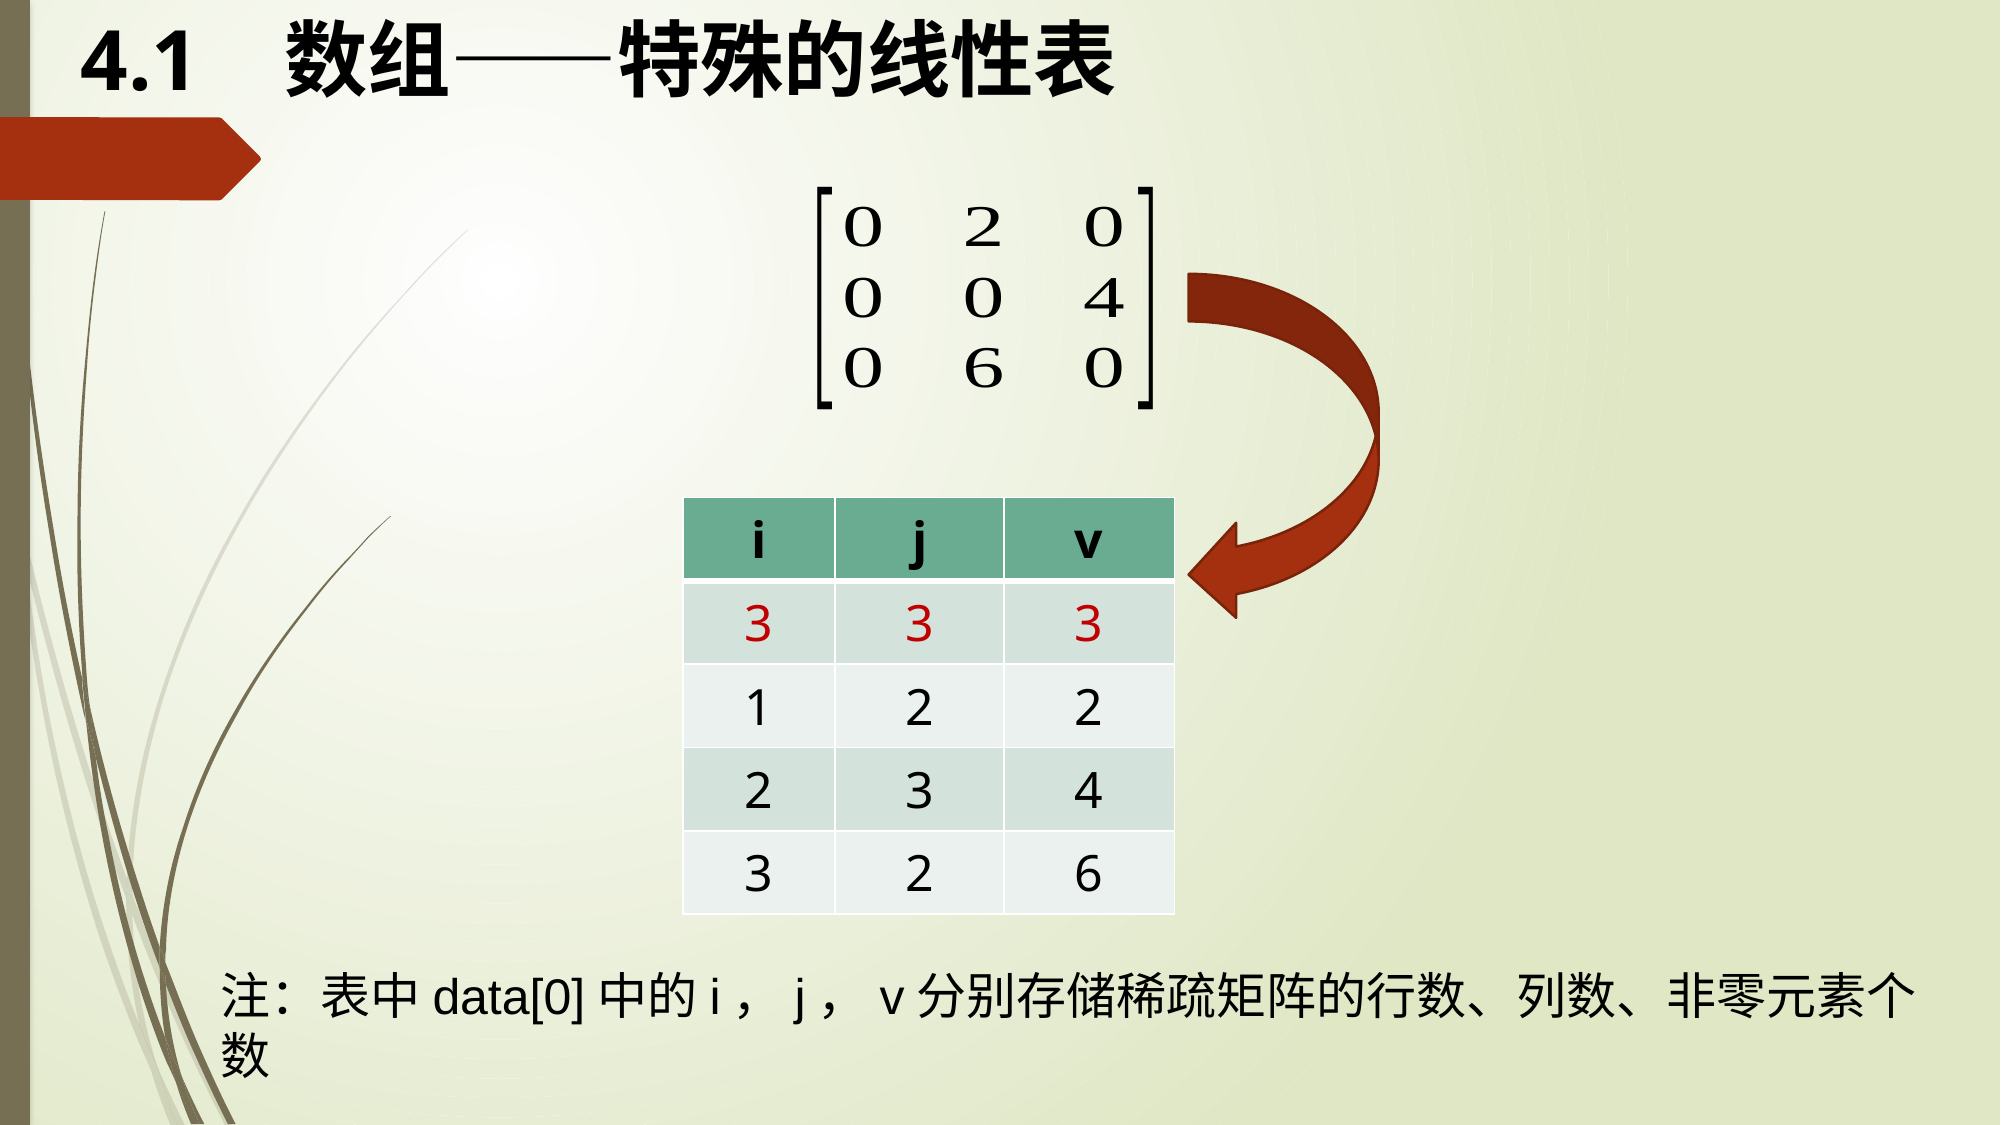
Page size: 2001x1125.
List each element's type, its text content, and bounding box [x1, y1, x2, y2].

table_header j [836, 498, 1003, 578]
table_cell 2 [684, 748, 834, 830]
table_cell 3 [684, 584, 834, 663]
table_cell 3 [684, 832, 834, 913]
text_box [1187, 272, 1380, 619]
table_cell 2 [836, 665, 1003, 747]
table_header v [1005, 498, 1174, 578]
title 4.1 数组——特殊的线性表 [65, 0, 1476, 133]
table_header i [684, 498, 834, 578]
table_cell 6 [1005, 832, 1174, 913]
table_cell 2 [1005, 665, 1174, 747]
table_cell 4 [1005, 748, 1174, 830]
table_cell 1 [684, 665, 834, 747]
table_cell 2 [836, 832, 1003, 913]
table_cell 3 [1005, 584, 1174, 663]
text_box 注：表中data[0]中的i，j，v分别存储稀疏矩阵的行数、列数、非零元素个数 [205, 957, 1934, 1125]
table_cell 3 [836, 748, 1003, 830]
table_cell 3 [836, 584, 1003, 663]
